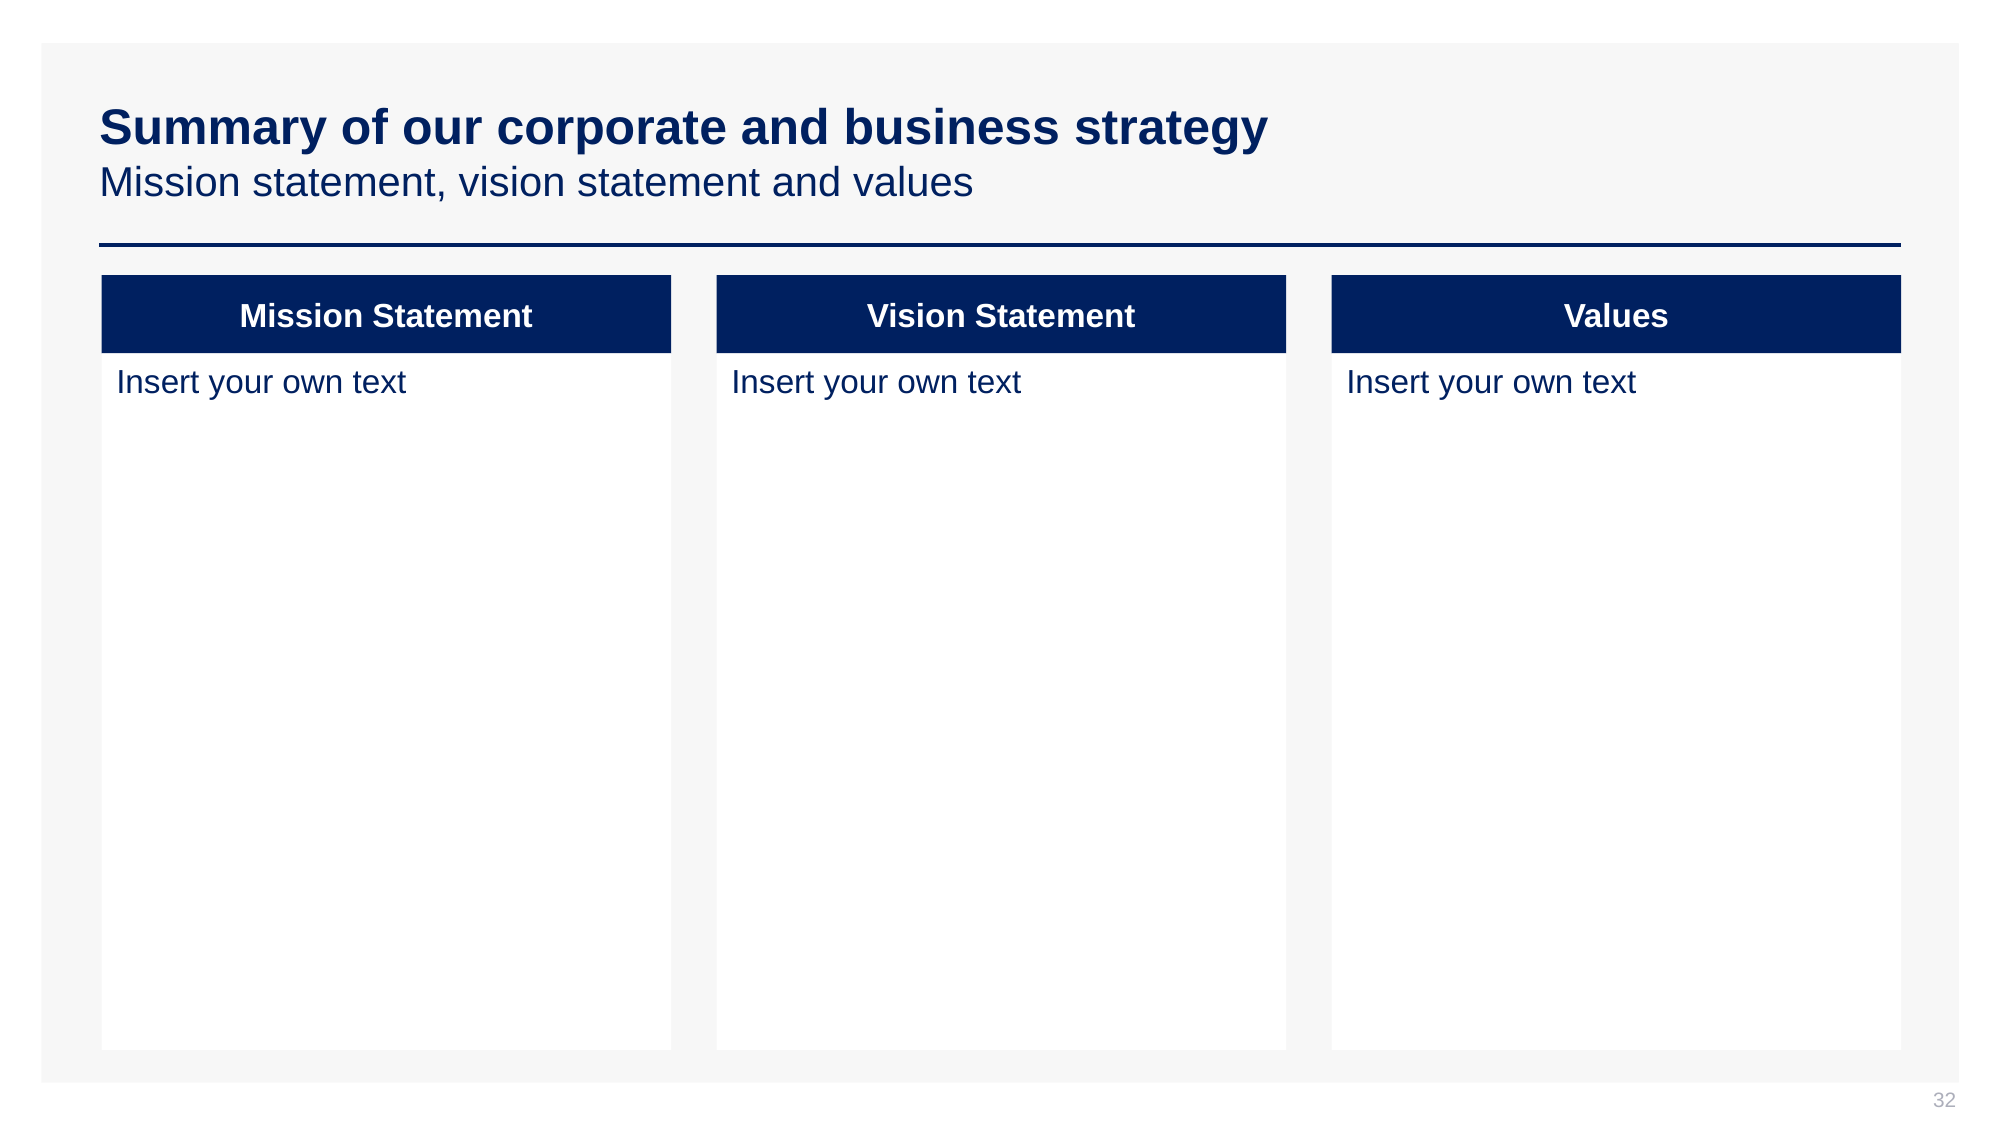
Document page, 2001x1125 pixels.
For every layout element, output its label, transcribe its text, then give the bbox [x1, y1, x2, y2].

title Summary of our corporate and business strategy Mission statement, vision statement and values [84, 59, 1901, 239]
text_box Mission Statement [100, 274, 672, 352]
text_box Insert your own text [1331, 352, 1902, 1051]
text_box Insert your own text [715, 352, 1287, 1051]
text_box Insert your own text [100, 352, 672, 1051]
text_box Values [1331, 274, 1902, 352]
slide_number 32 [1506, 1088, 1957, 1119]
text_box Vision Statement [715, 274, 1287, 352]
